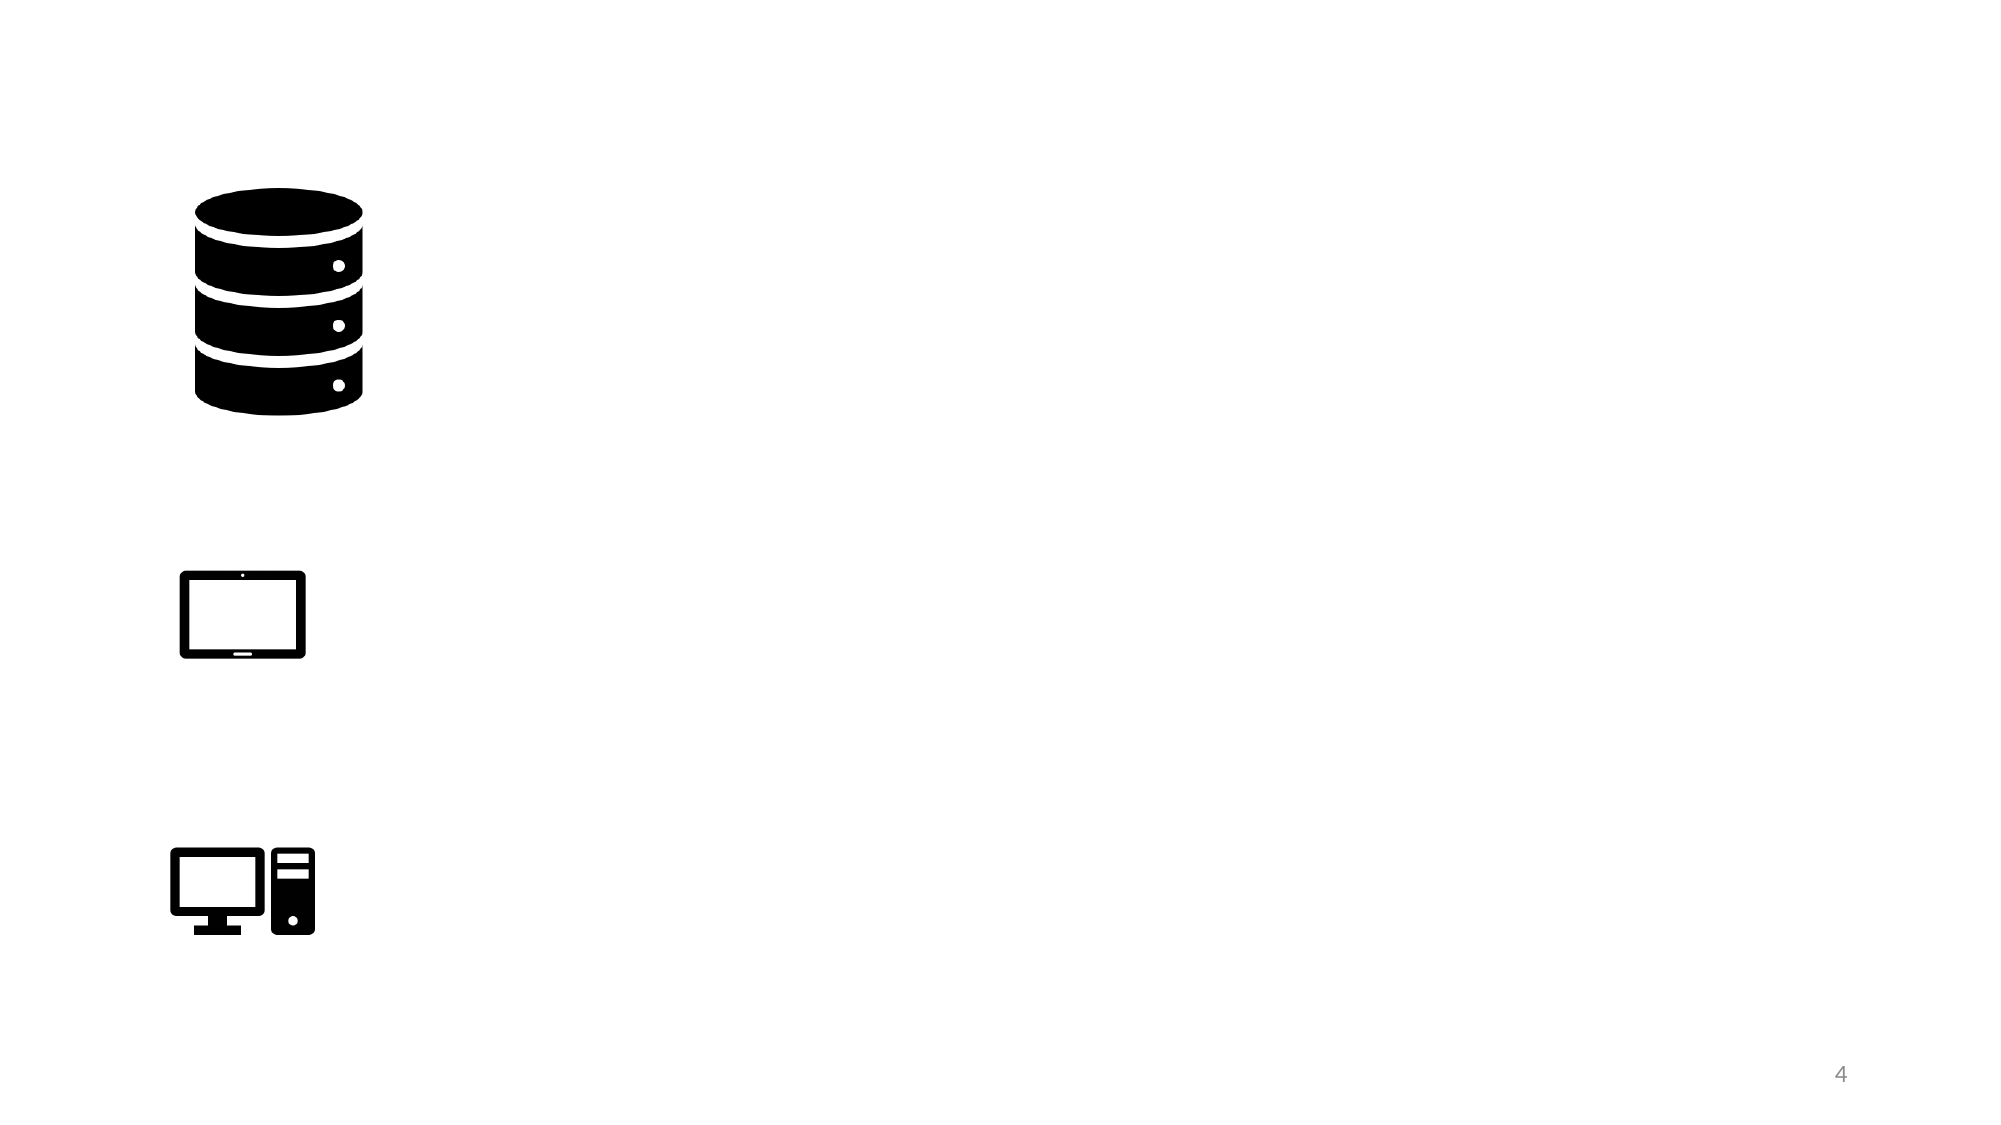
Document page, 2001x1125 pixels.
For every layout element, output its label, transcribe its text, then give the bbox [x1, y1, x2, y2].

picture [167, 815, 318, 966]
picture [135, 158, 422, 445]
slide_number 4 [1412, 1042, 1863, 1103]
picture [167, 539, 318, 690]
